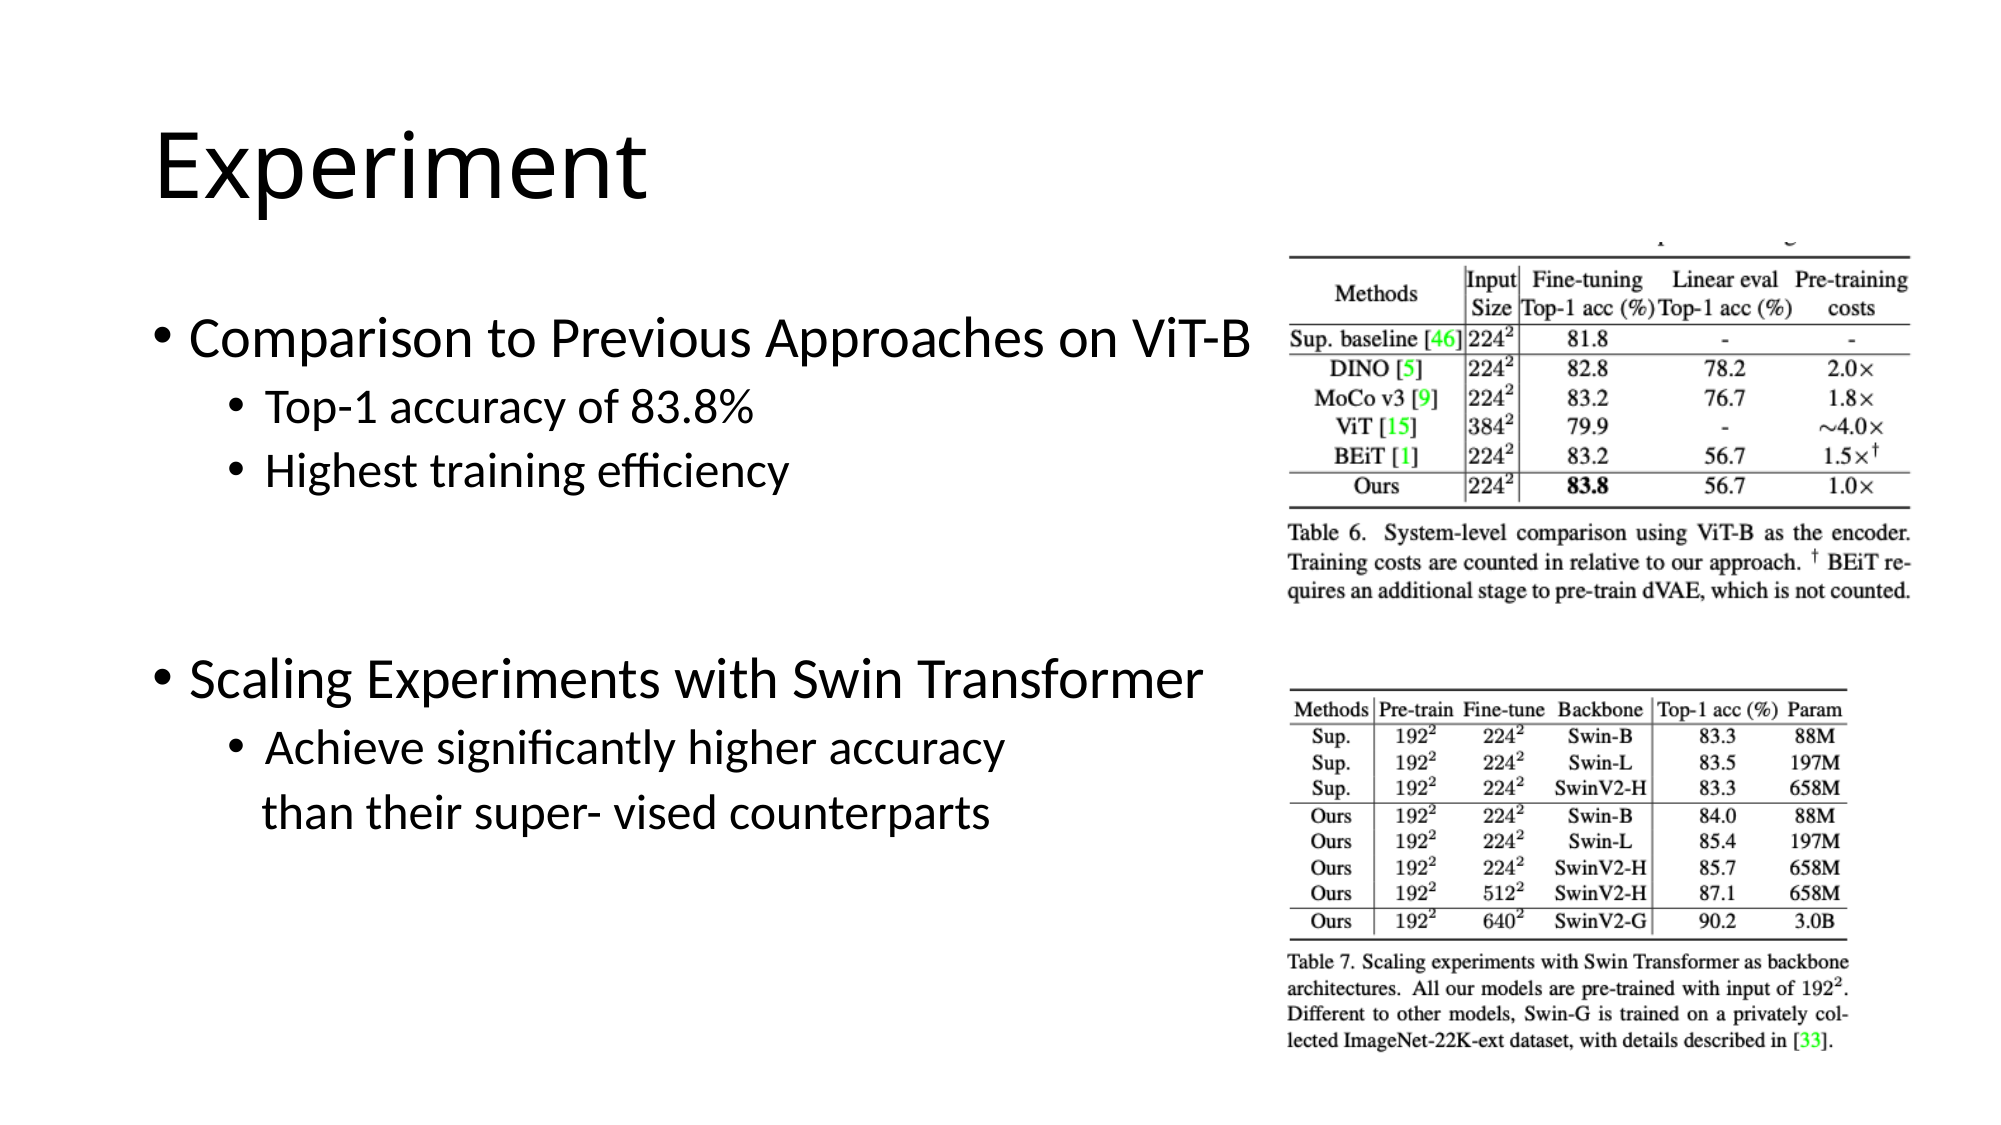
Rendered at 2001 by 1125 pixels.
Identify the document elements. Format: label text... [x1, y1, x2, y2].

title Experiment [137, 59, 1863, 278]
picture [1257, 662, 1869, 1070]
list Comparison to Previous Approaches on ViT-B Top-1 accuracy of 83.8% Highest training efficiency Scaling Experiments with Swin Transformer Achieve significantly higher accuracy than their super- vised counterparts [137, 299, 1863, 1014]
picture [1257, 242, 1920, 618]
